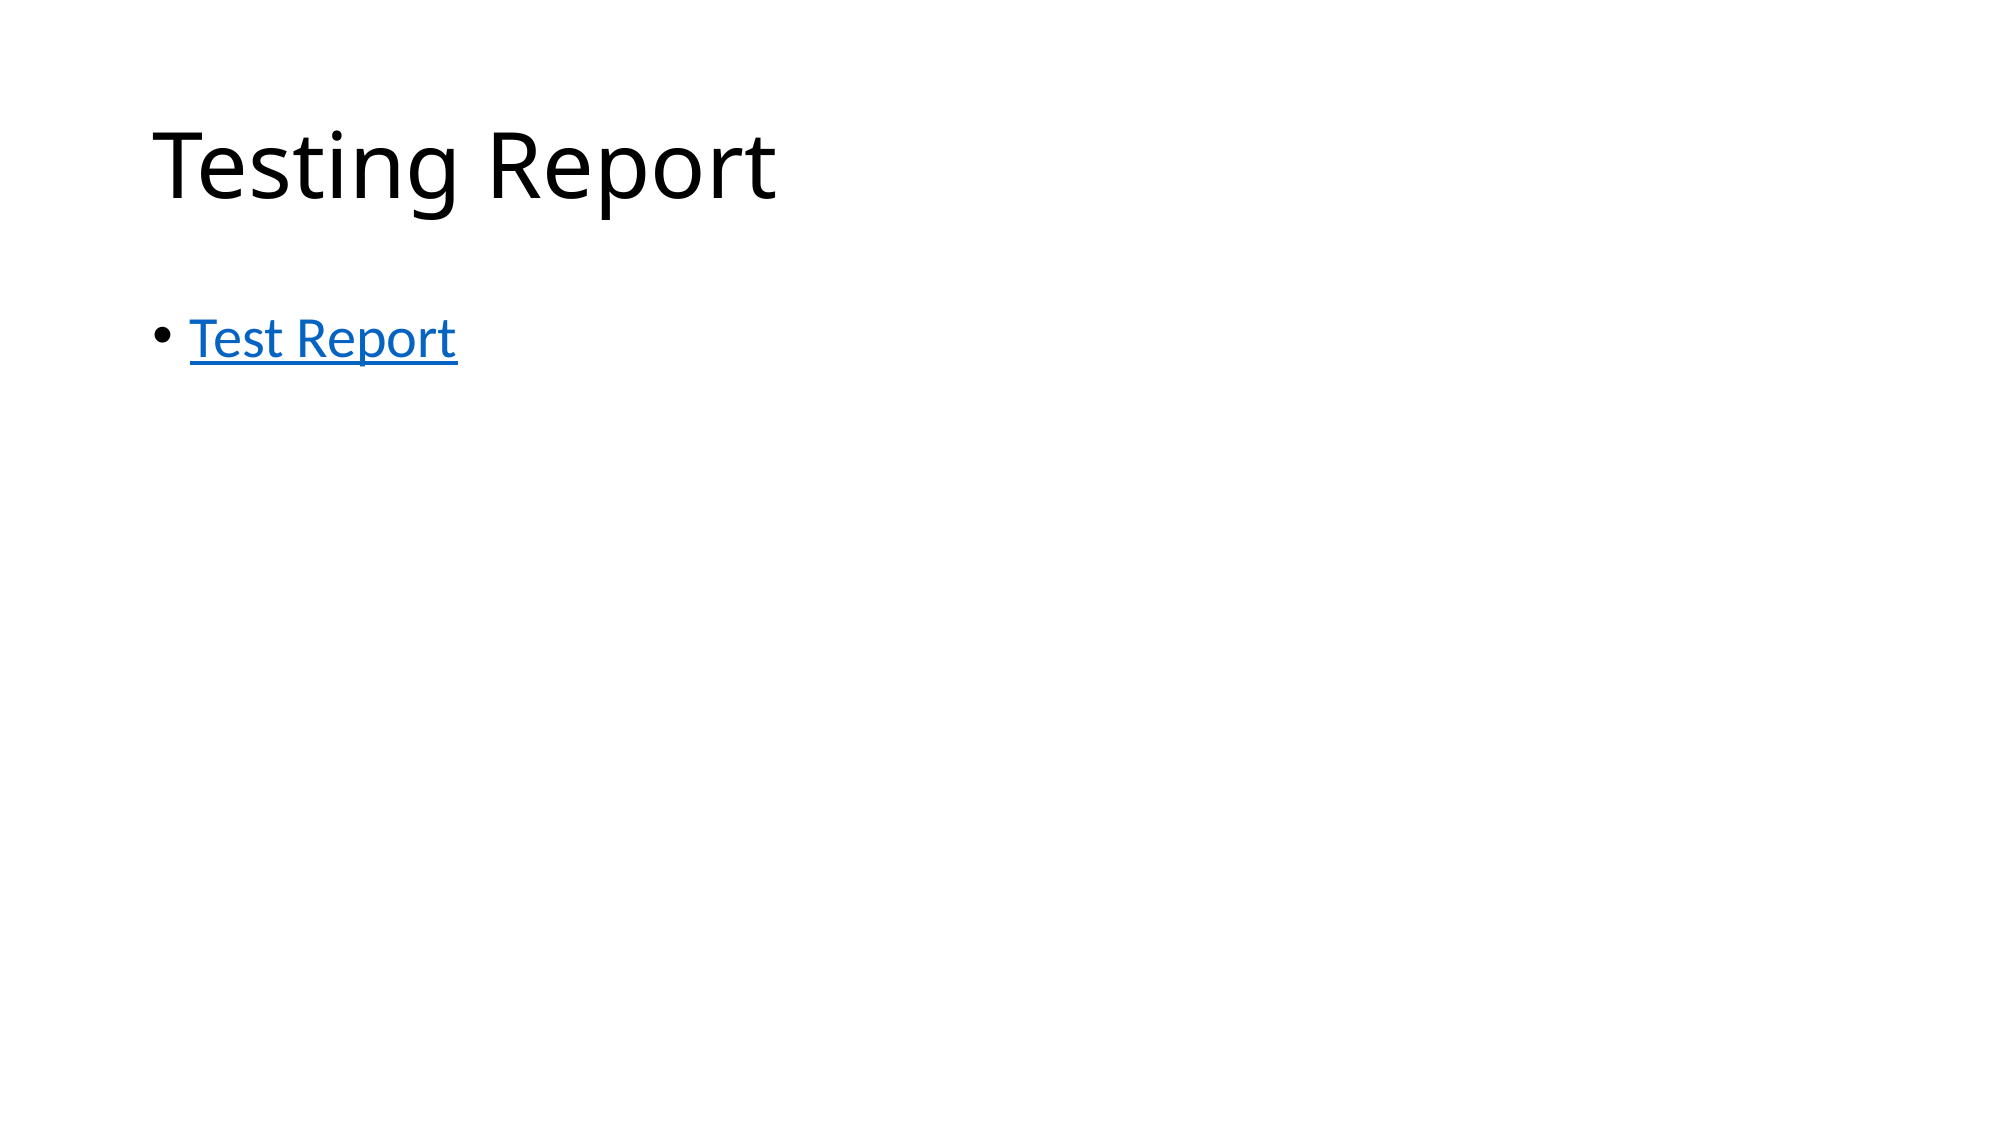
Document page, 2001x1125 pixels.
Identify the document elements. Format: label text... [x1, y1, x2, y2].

list Test Report [137, 299, 1863, 1014]
title Testing Report [137, 59, 1863, 278]
